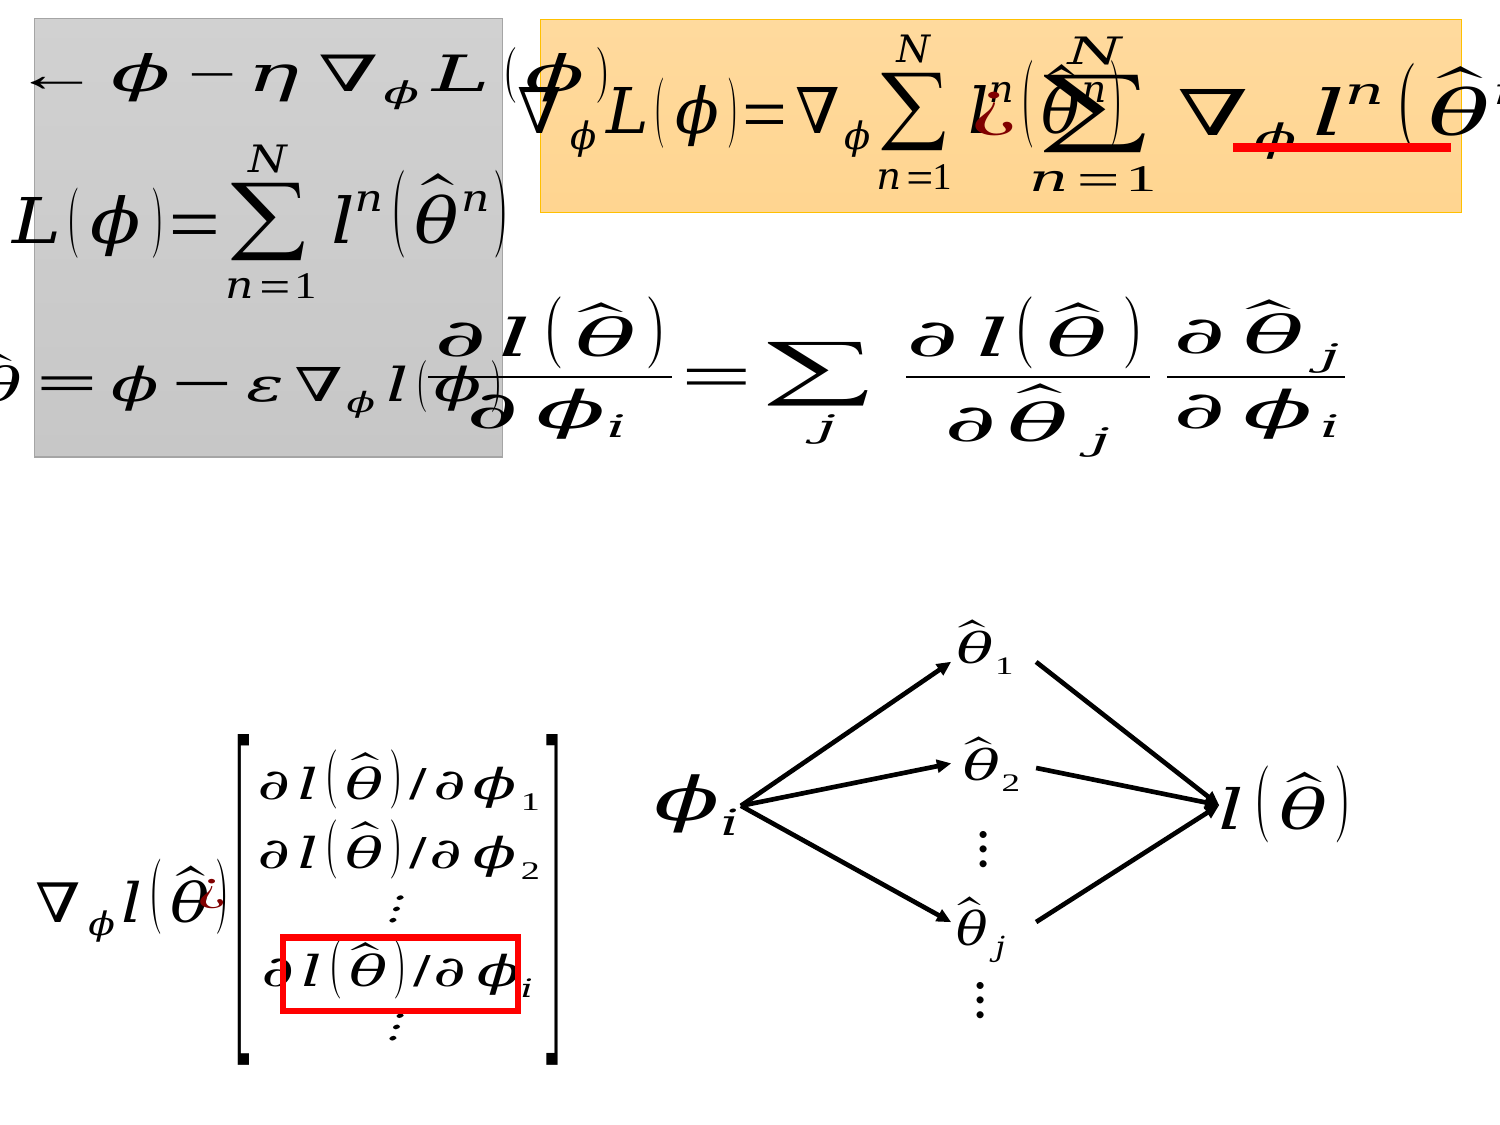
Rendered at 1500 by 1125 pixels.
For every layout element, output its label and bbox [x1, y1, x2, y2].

text_box [540, 19, 1462, 213]
text_box [34, 18, 503, 458]
text_box [35, 732, 563, 1068]
text_box [648, 616, 1354, 1099]
